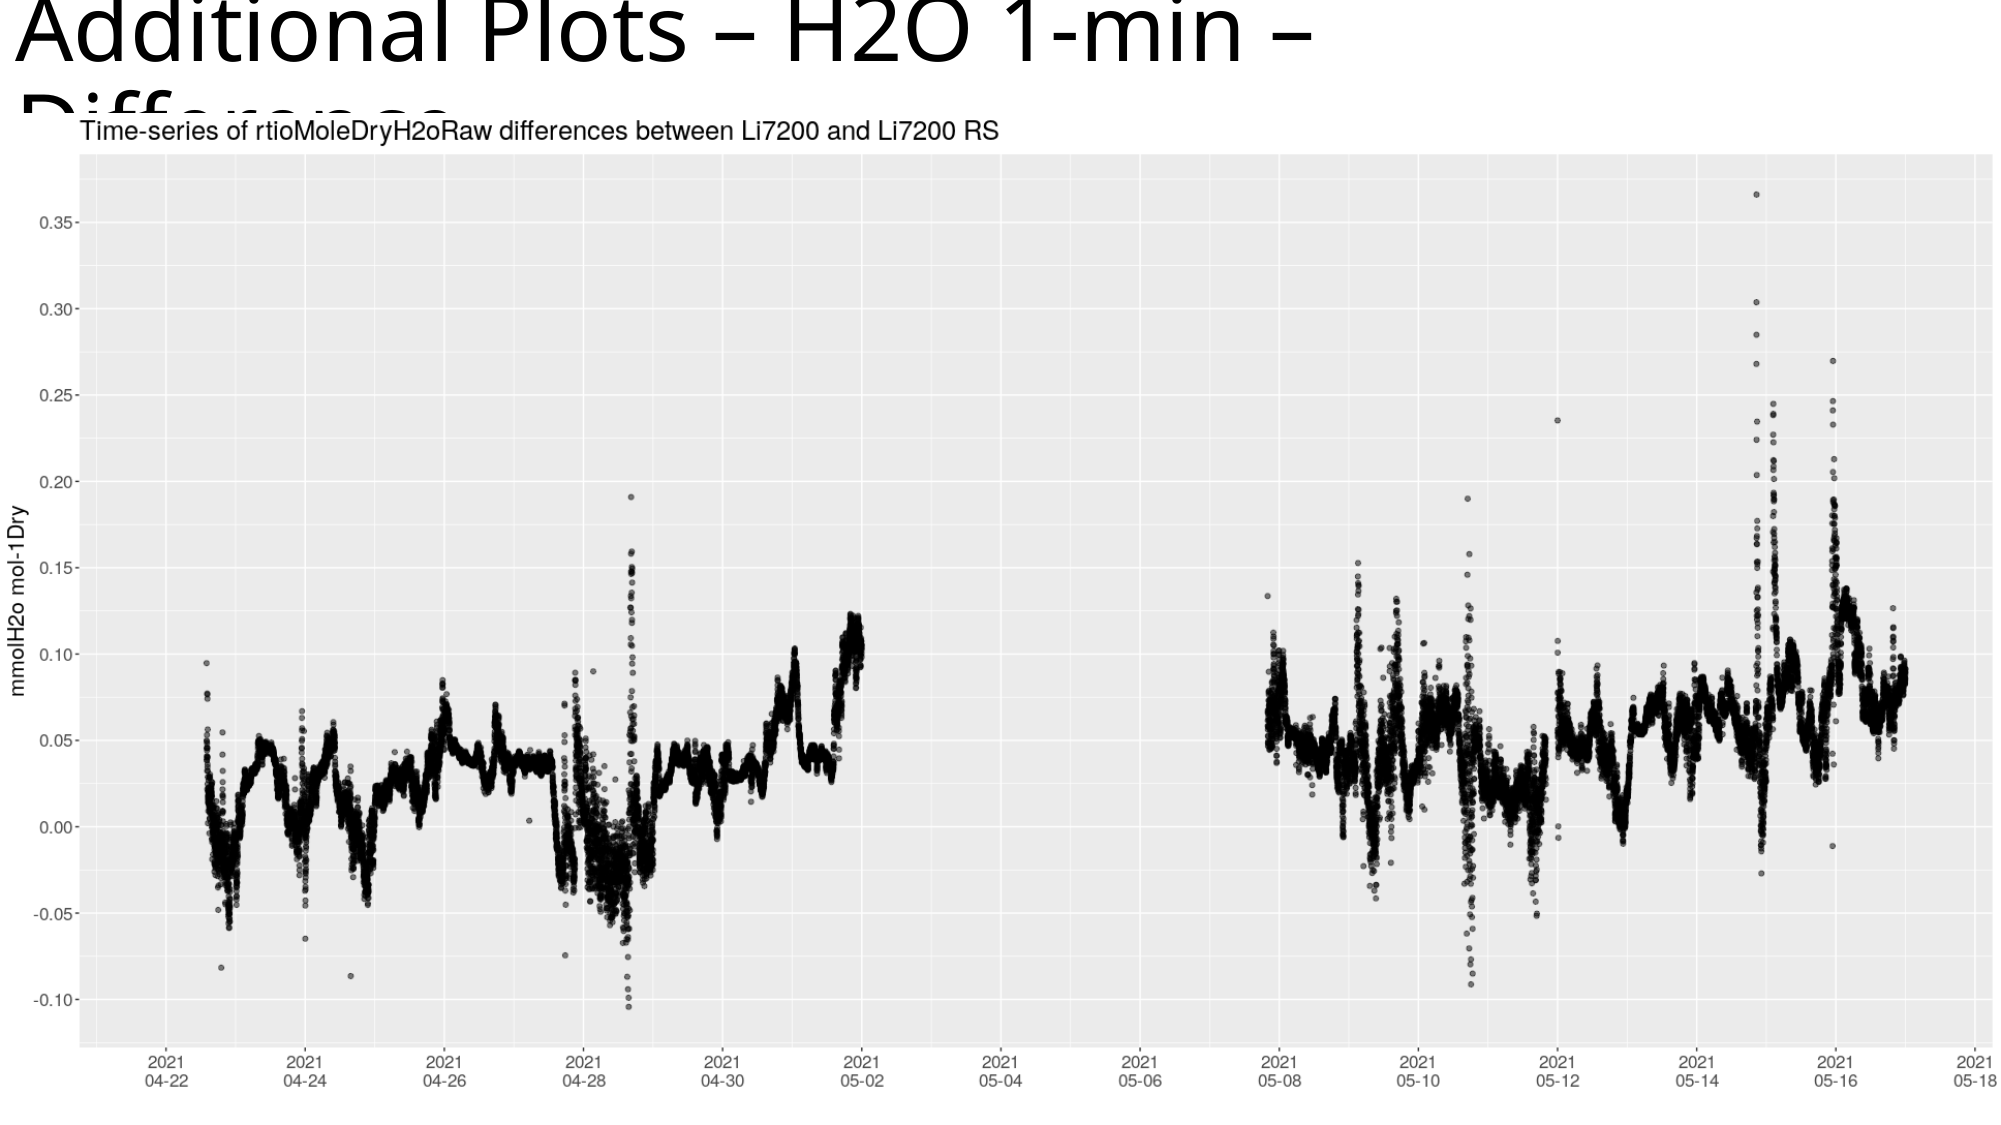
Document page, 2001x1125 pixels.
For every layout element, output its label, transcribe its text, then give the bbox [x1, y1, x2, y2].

title Additional Plots – H2O 1-min – Difference [0, 0, 1725, 113]
picture [0, 113, 2000, 1125]
